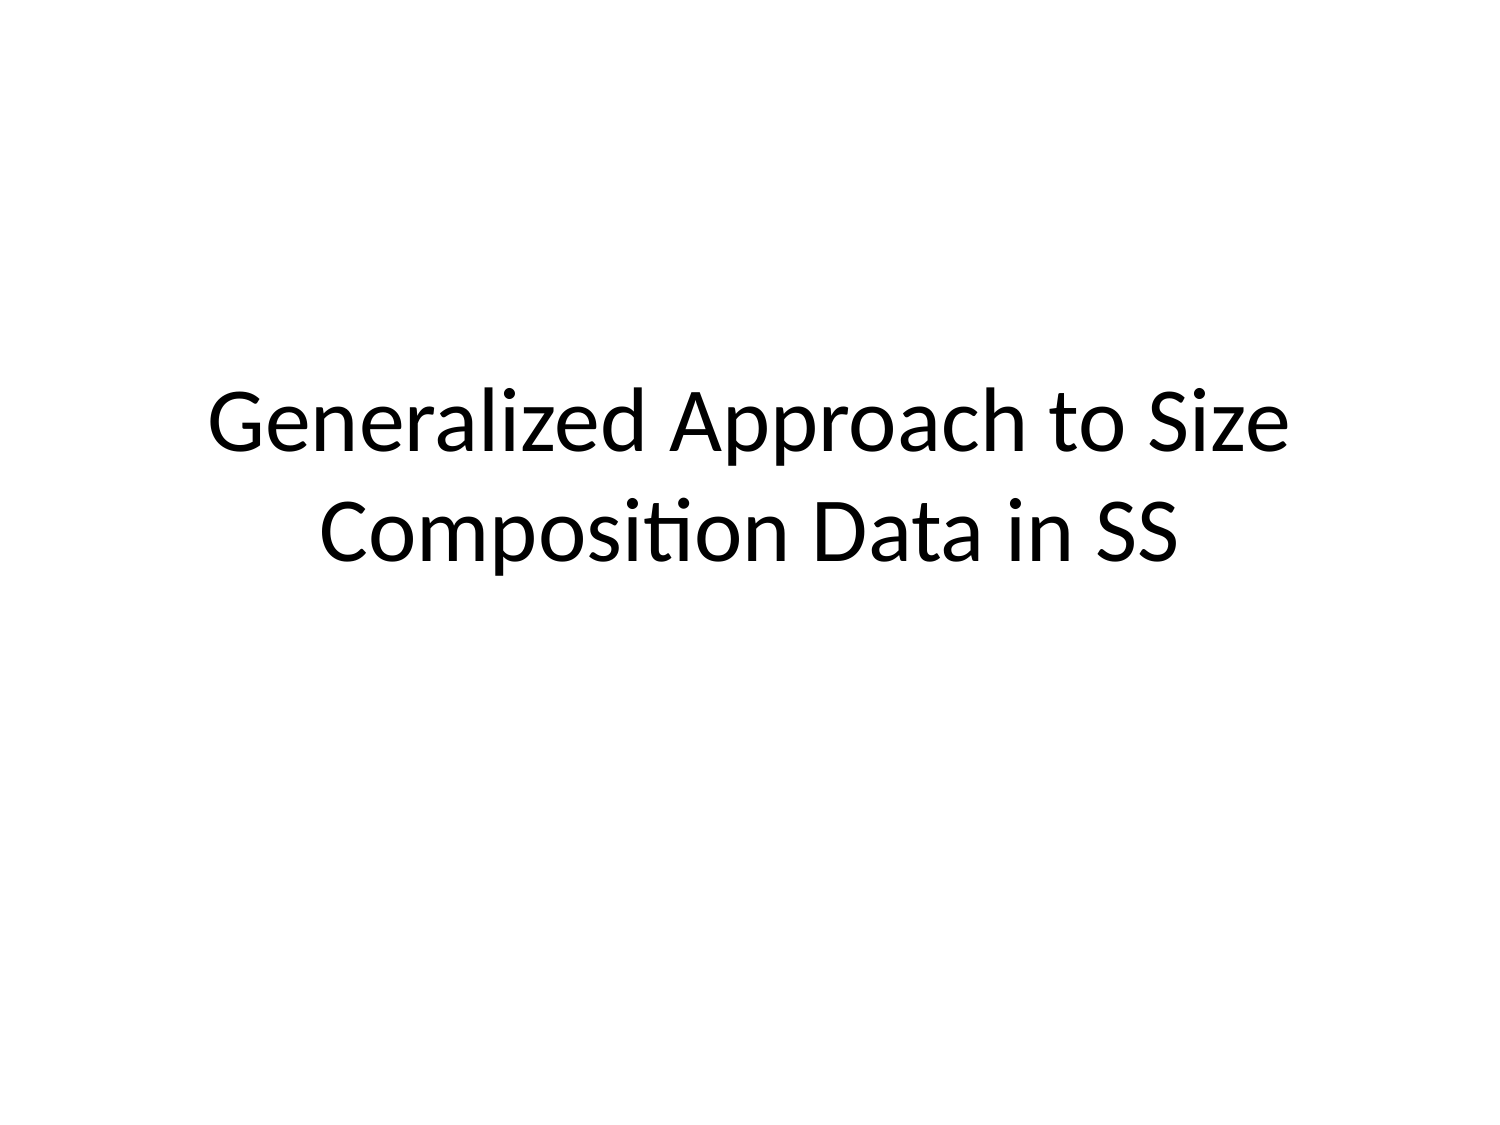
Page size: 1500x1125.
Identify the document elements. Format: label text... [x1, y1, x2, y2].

title Generalized Approach to Size Composition Data in SS [112, 349, 1388, 591]
